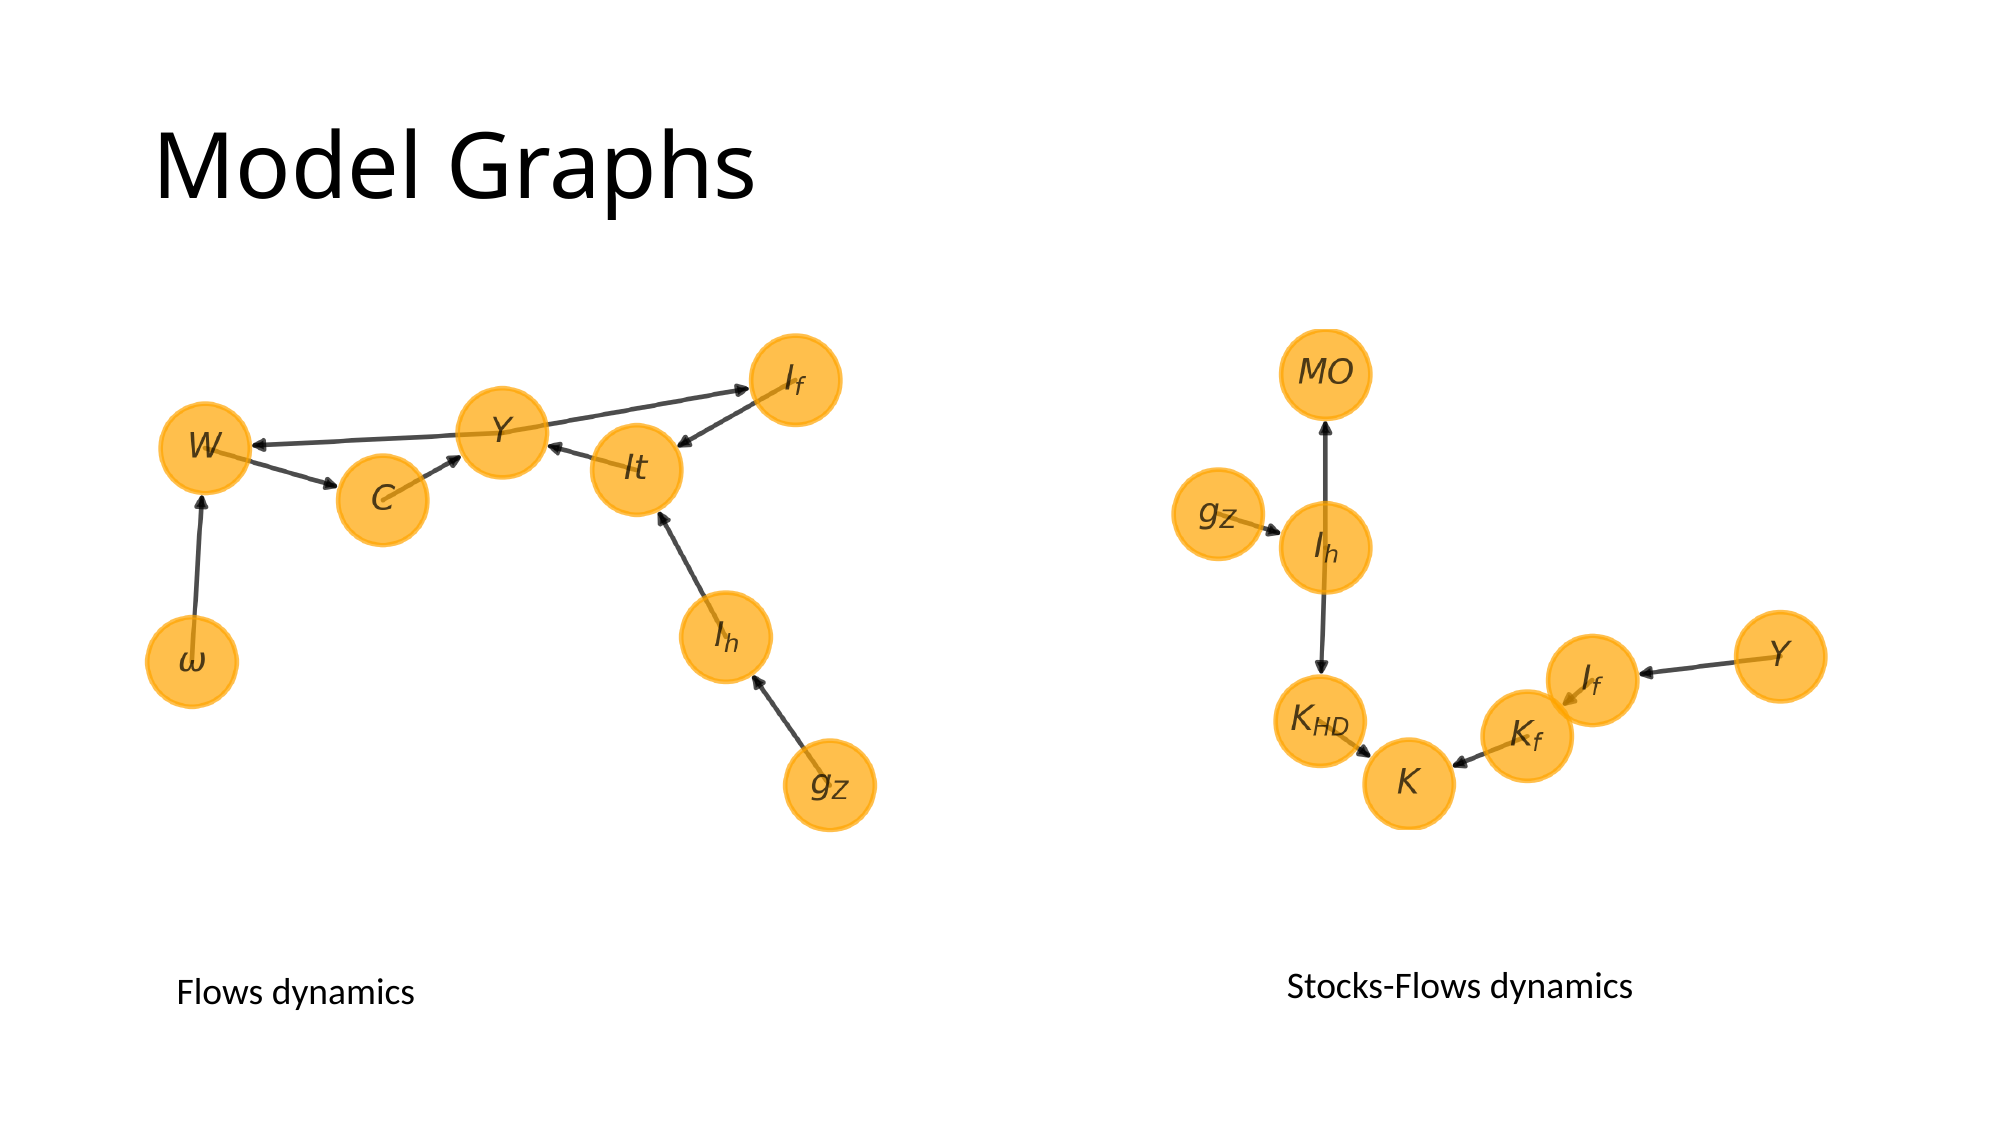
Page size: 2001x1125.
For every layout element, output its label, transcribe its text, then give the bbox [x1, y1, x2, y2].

picture [0, 249, 1984, 916]
title Model Graphs [137, 59, 1863, 250]
text_box Flows dynamics [161, 959, 765, 1021]
text_box Stocks-Flows dynamics [1271, 953, 1815, 1015]
